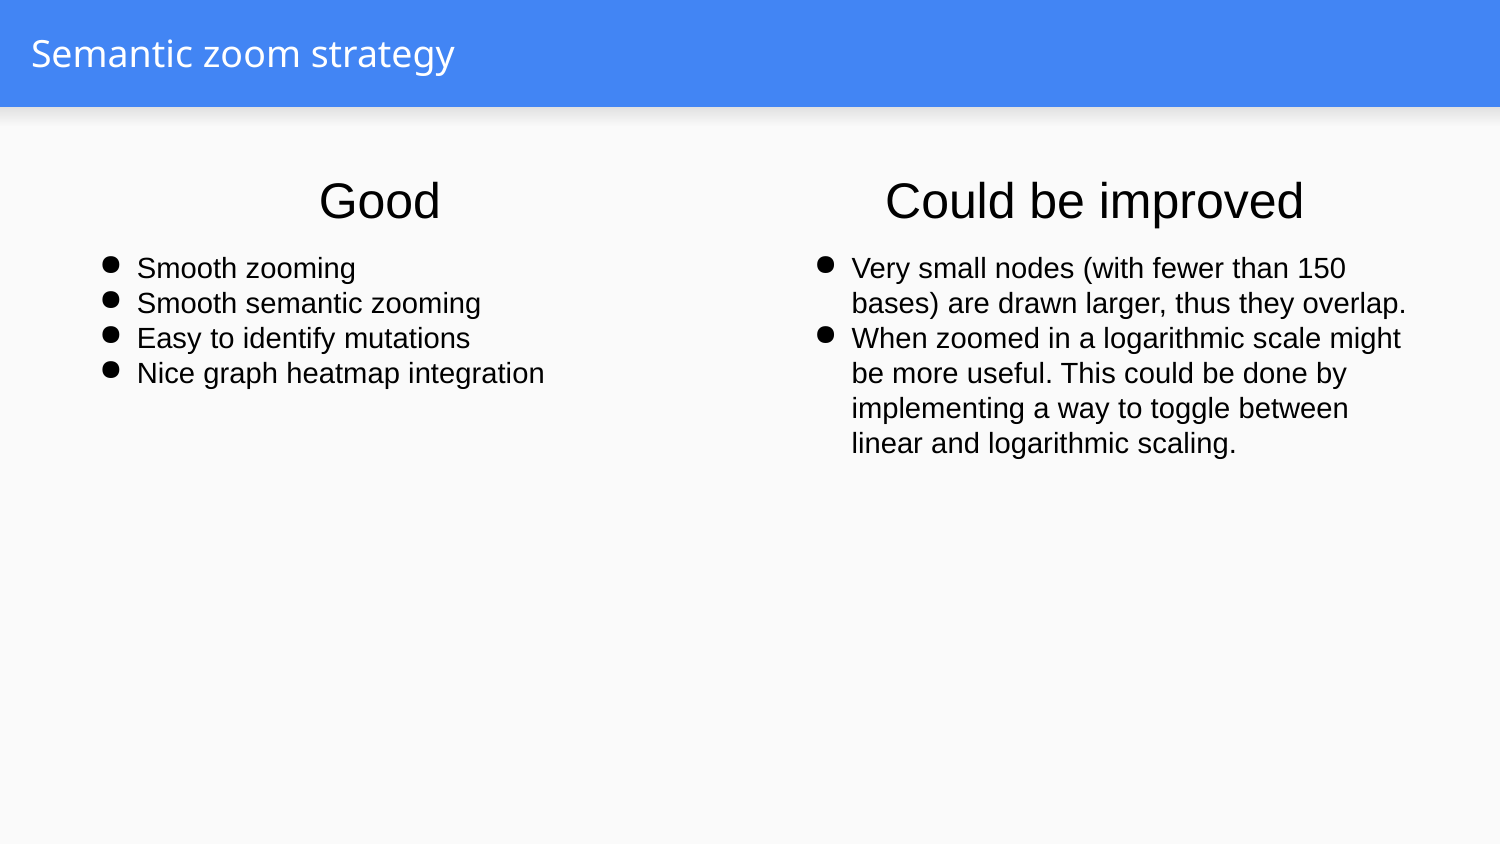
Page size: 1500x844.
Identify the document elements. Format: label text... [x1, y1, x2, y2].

title Semantic zoom strategy [16, 2, 1464, 102]
text_box Good [46, 153, 713, 235]
text_box Very small nodes (with fewer than 150 bases) are drawn larger, thus they overlap. When zoomed in a logarithmic scale might be more useful. This could be done by implementing a way to toggle between linear and logarithmic scaling. [761, 235, 1428, 789]
text_box Could be improved [761, 153, 1428, 235]
text_box Smooth zooming Smooth semantic zooming Easy to identify mutations Nice graph heatmap integration [46, 235, 713, 810]
